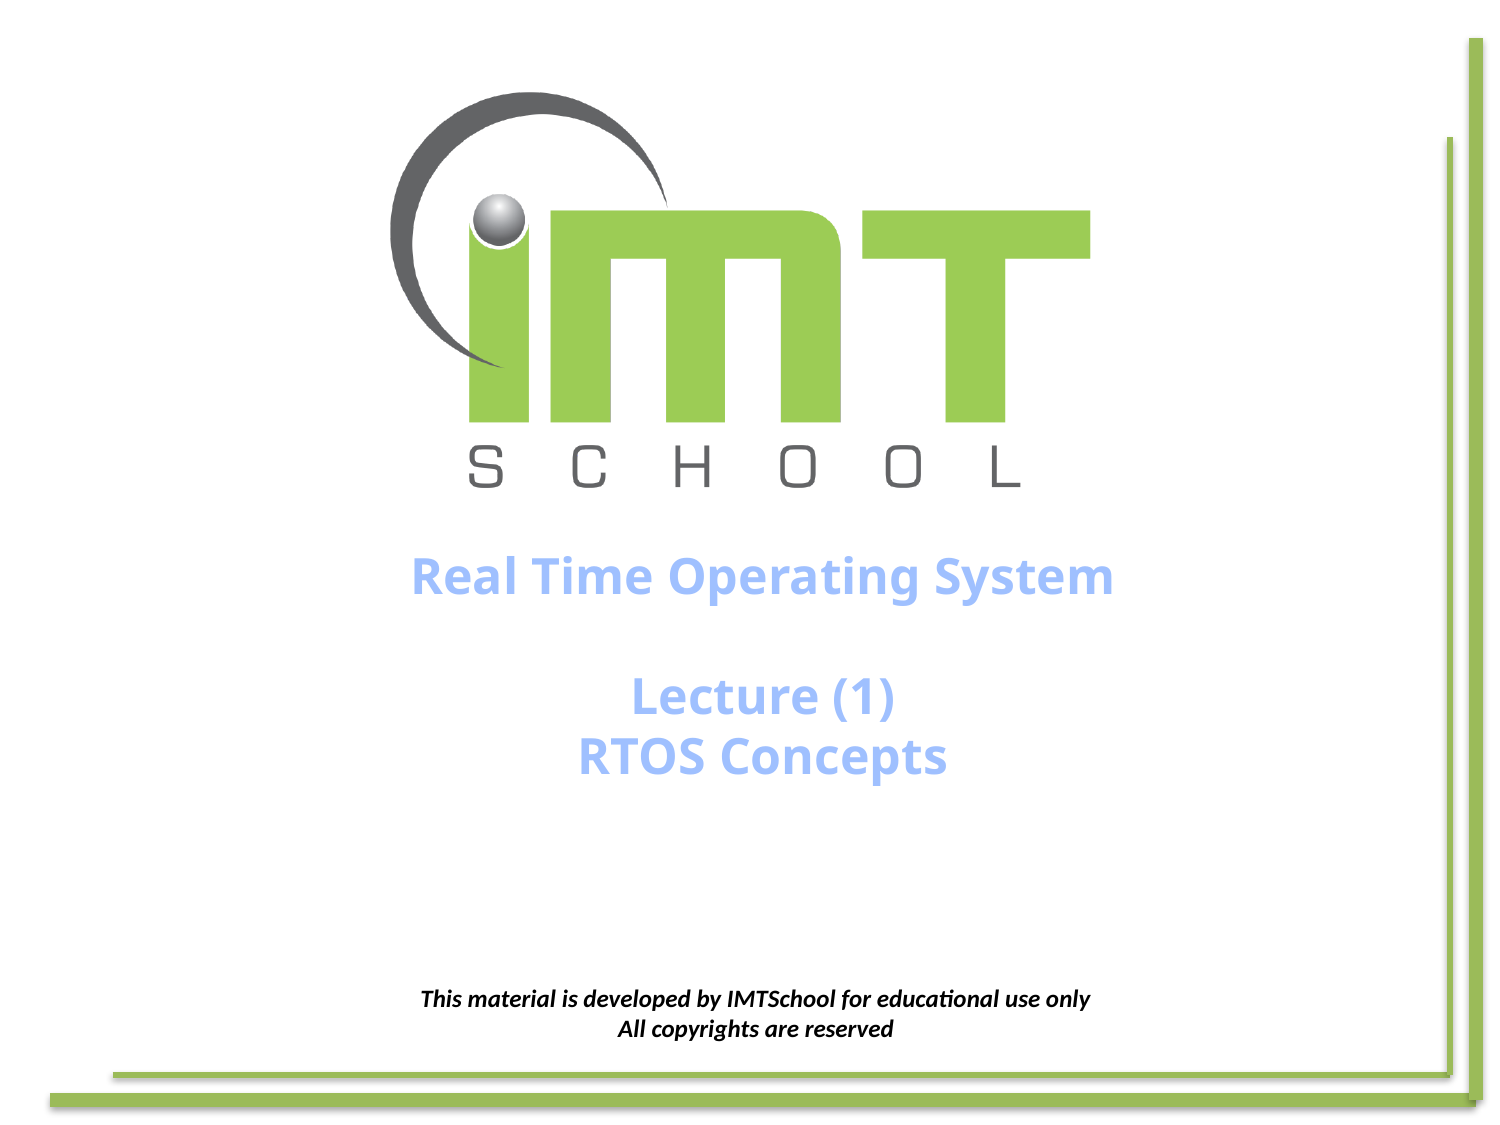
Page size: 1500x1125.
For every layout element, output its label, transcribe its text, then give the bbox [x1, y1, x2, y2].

text_box Real Time Operating System Lecture (1) RTOS Concepts [395, 537, 1131, 793]
text_box This material is developed by IMTSchool for educational use only All copyrights are reserved [199, 974, 1313, 1050]
picture [362, 62, 1104, 521]
